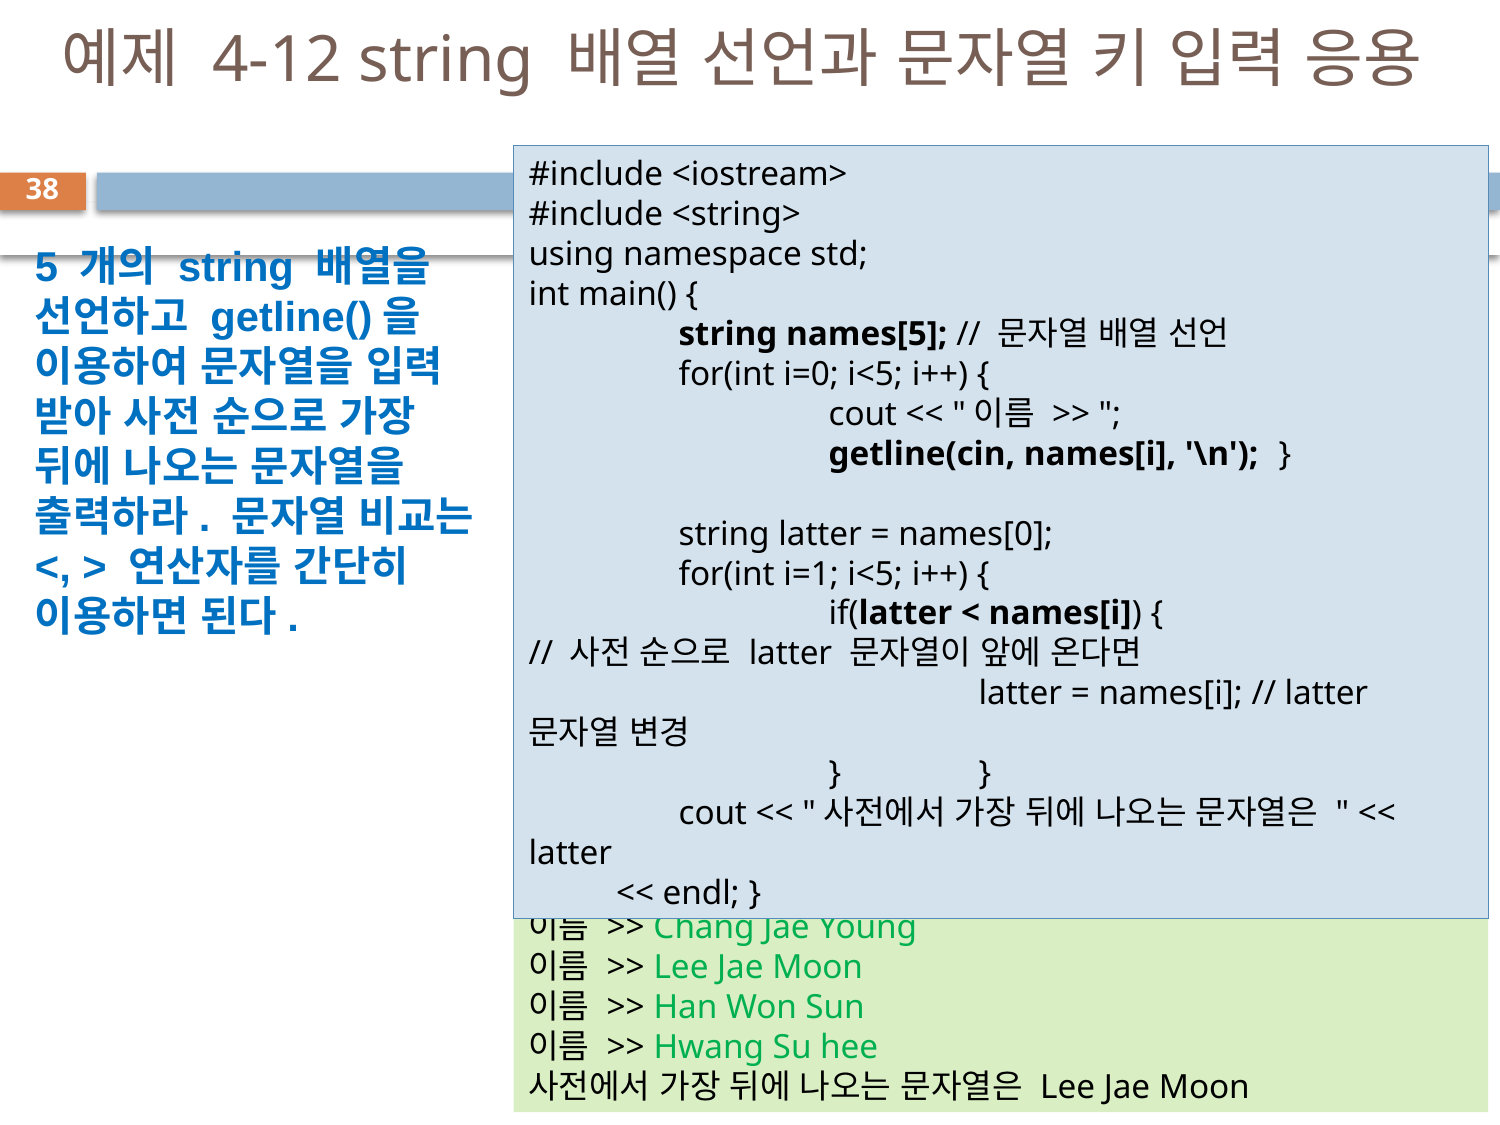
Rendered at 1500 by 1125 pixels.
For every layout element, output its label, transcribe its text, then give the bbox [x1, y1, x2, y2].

slide_number 38 [0, 170, 87, 211]
title 예제 4-12 string 배열 선언과 문자열 키 입력 응용 [46, 0, 1444, 112]
text_box #include <iostream> #include <string> using namespace std; int main() { string names[5]; // 문자열 배열 선언 for(int i=0; i<5; i++) { cout << "이름 >> "; getline(cin, names[i], '\n'); } string latter = names[0]; for(int i=1; i<5; i++) { if(latter < names[i]) { // 사전 순으로 latter 문자열이 앞에 온다면 latter = names[i]; // latter 문자열 변경 } } cout << "사전에서 가장 뒤에 나오는 문자열은 " << latter << endl; } [513, 145, 1489, 919]
text_box 5 개의 string 배열을 선언하고 getline()을 이용하여 문자열을 입력 받아 사전 순으로 가장 뒤에 나오는 문자열을 출력하라. 문자열 비교는 <, > 연산자를 간단히 이용하면 된다. [19, 232, 514, 648]
text_box 이름 >> Kim Nam Yun 이름 >> Chang Jae Young 이름 >> Lee Jae Moon 이름 >> Han Won Sun 이름 >> Hwang Su hee 사전에서 가장 뒤에 나오는 문자열은 Lee Jae Moon [513, 919, 1489, 1113]
